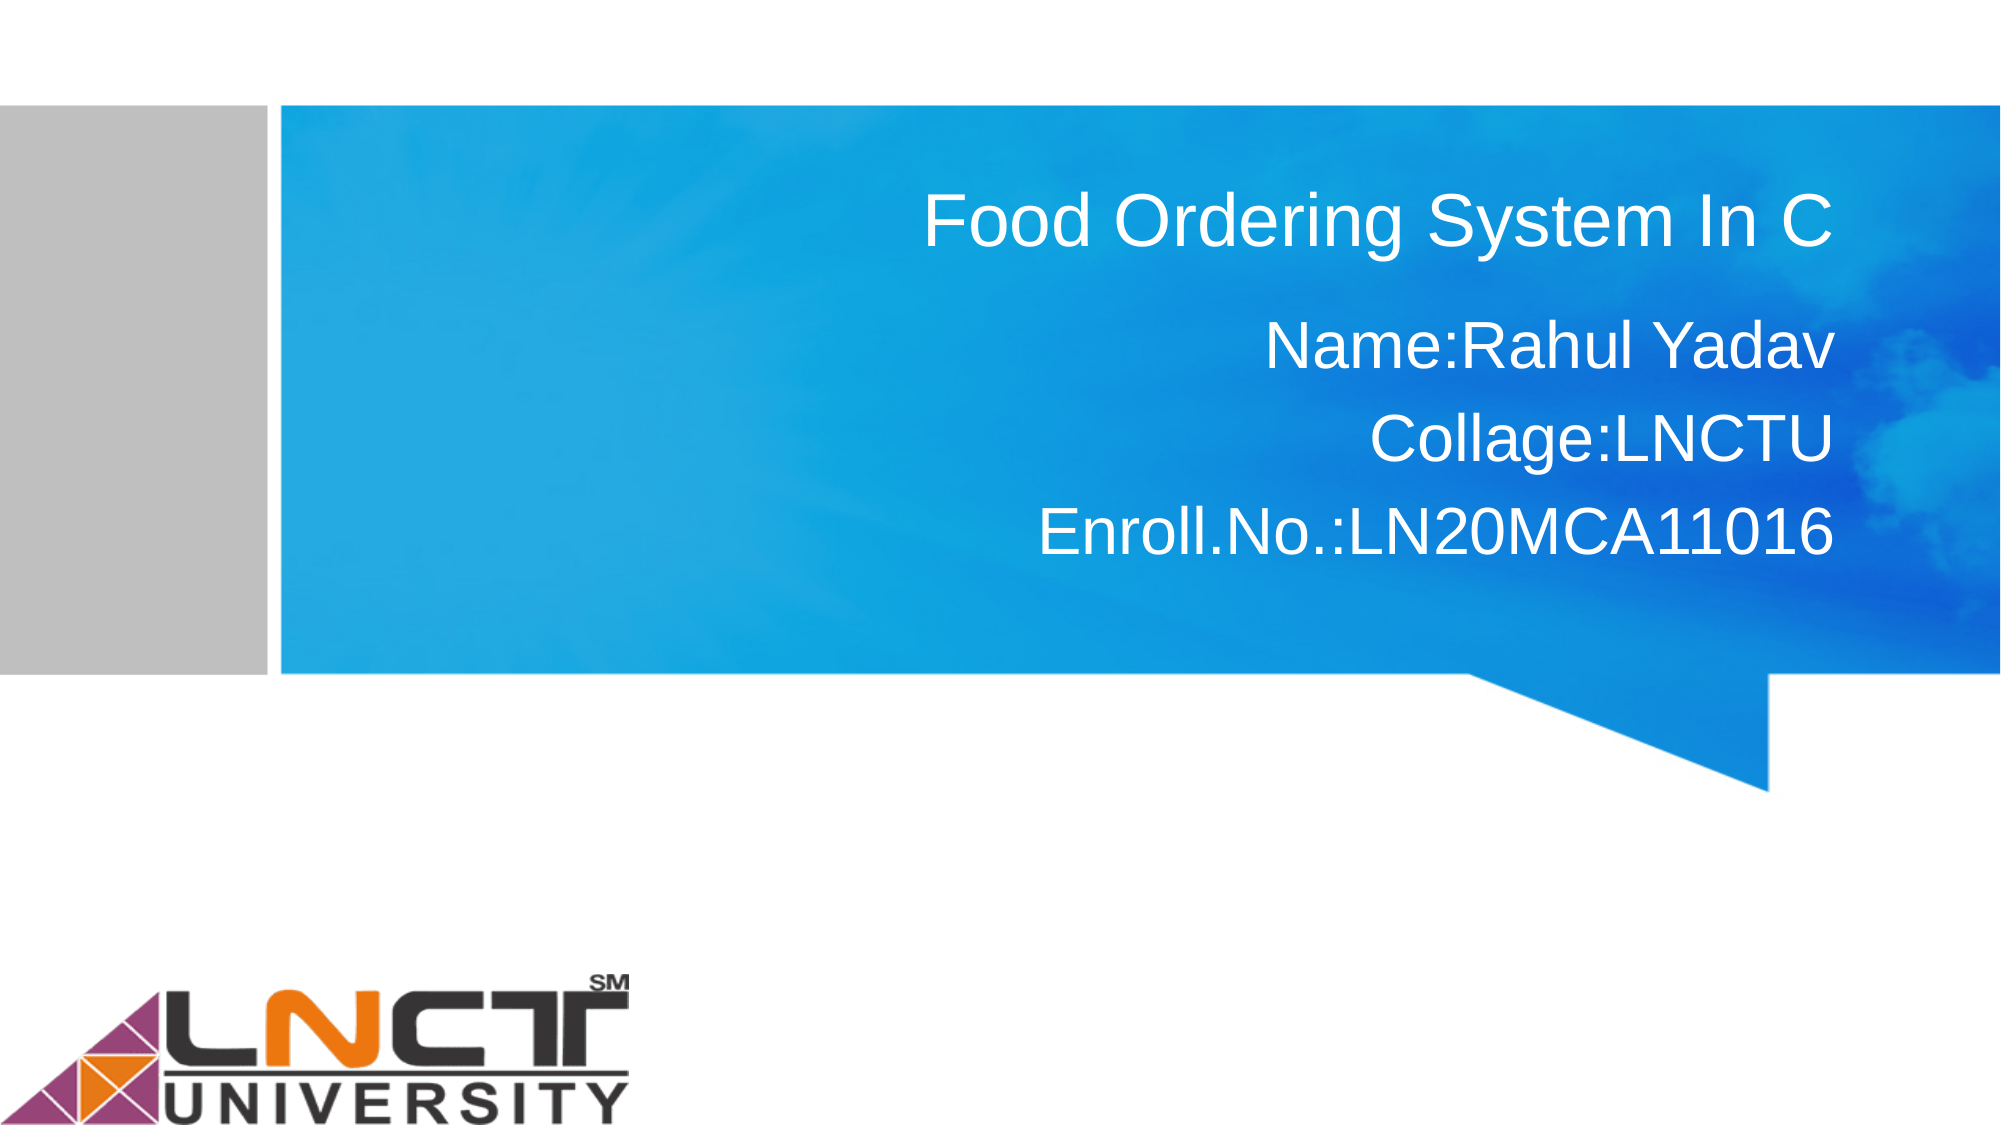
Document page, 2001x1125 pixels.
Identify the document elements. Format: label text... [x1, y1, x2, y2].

title Food Ordering System In C [338, 138, 1850, 293]
subtitle Name:Rahul Yadav Collage:LNCTU Enroll.No.:LN20MCA11016 [338, 293, 1851, 768]
picture [0, 3, 2001, 1125]
